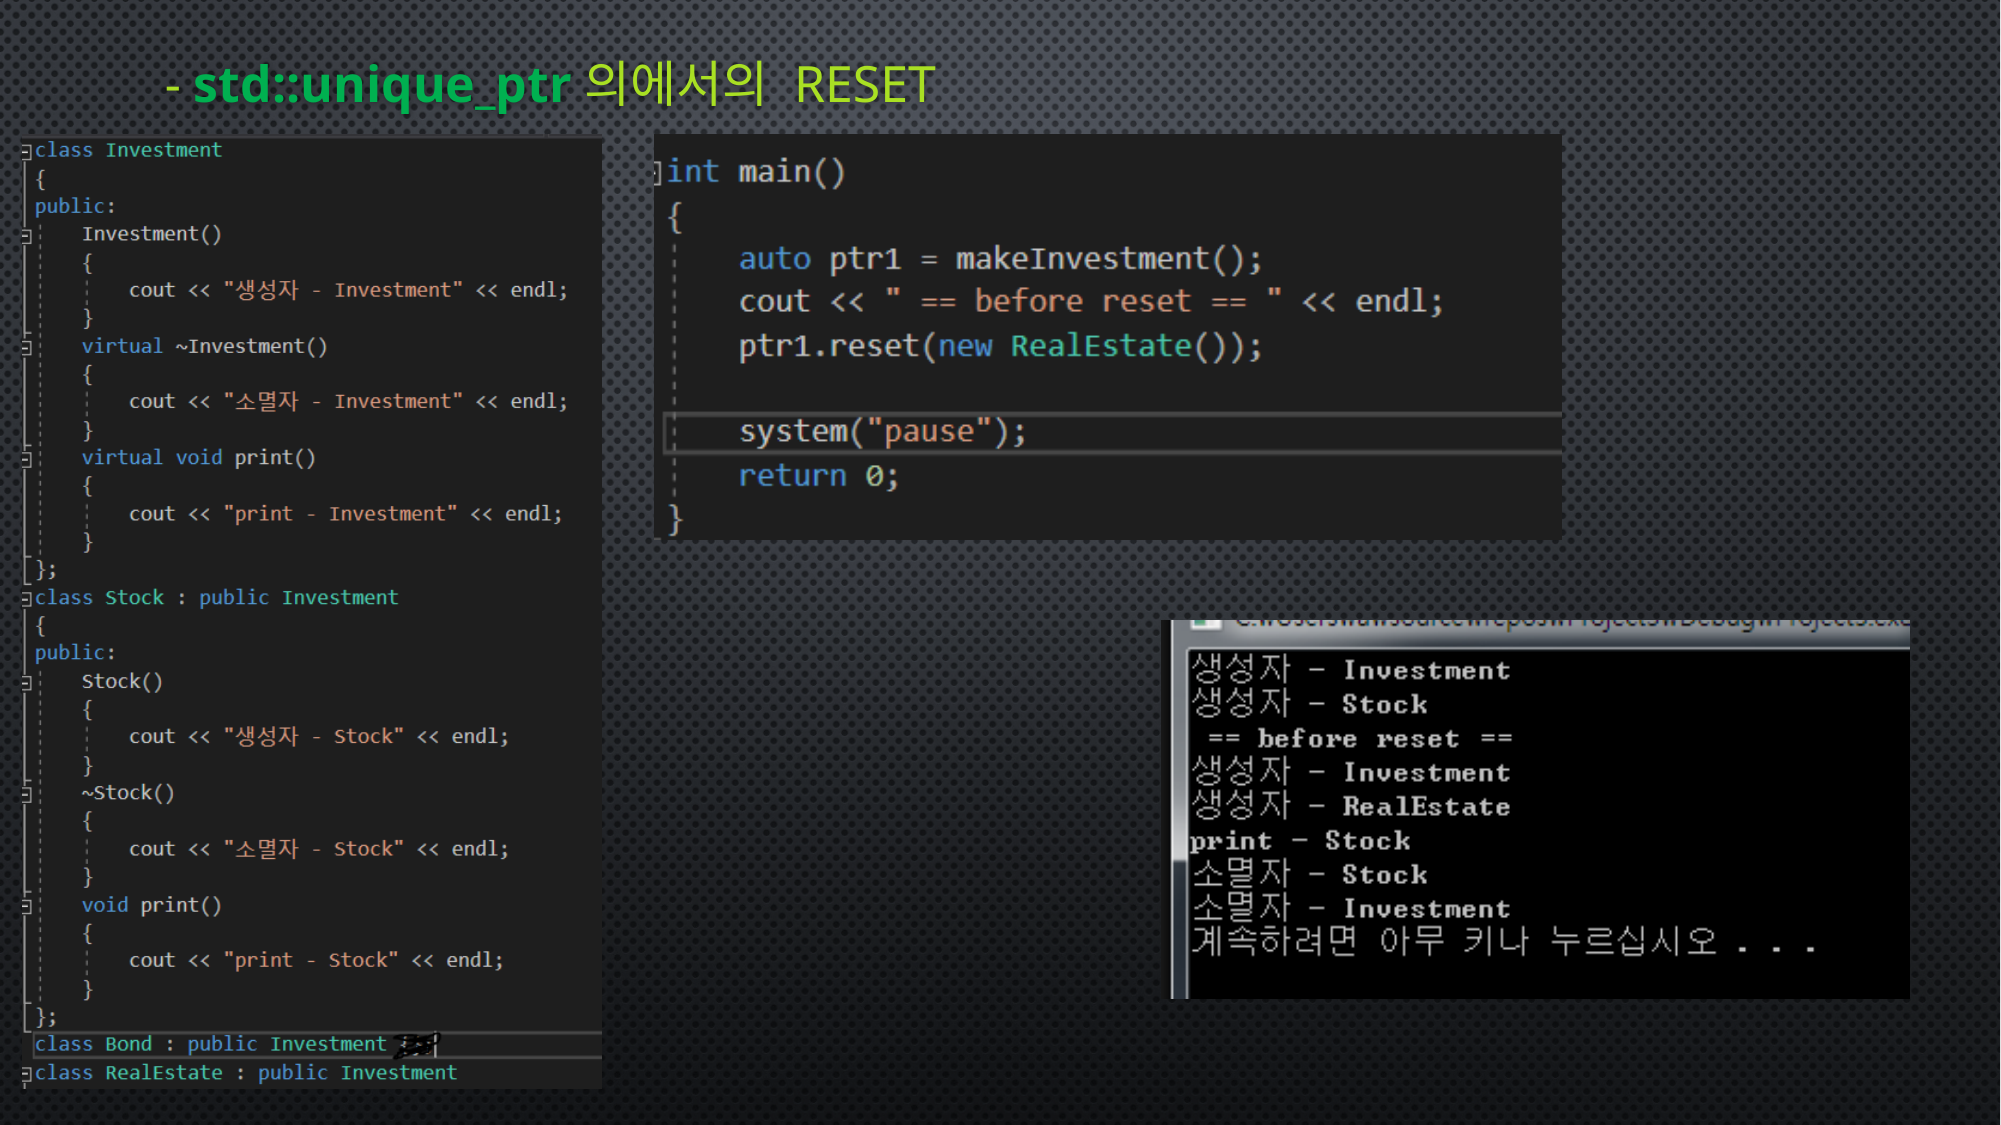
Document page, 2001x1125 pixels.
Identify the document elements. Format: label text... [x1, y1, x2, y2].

title - std::unique_ptr의에서의 reset [149, 18, 1775, 147]
picture [22, 134, 602, 1089]
picture [653, 134, 1562, 540]
picture [1160, 619, 1910, 999]
